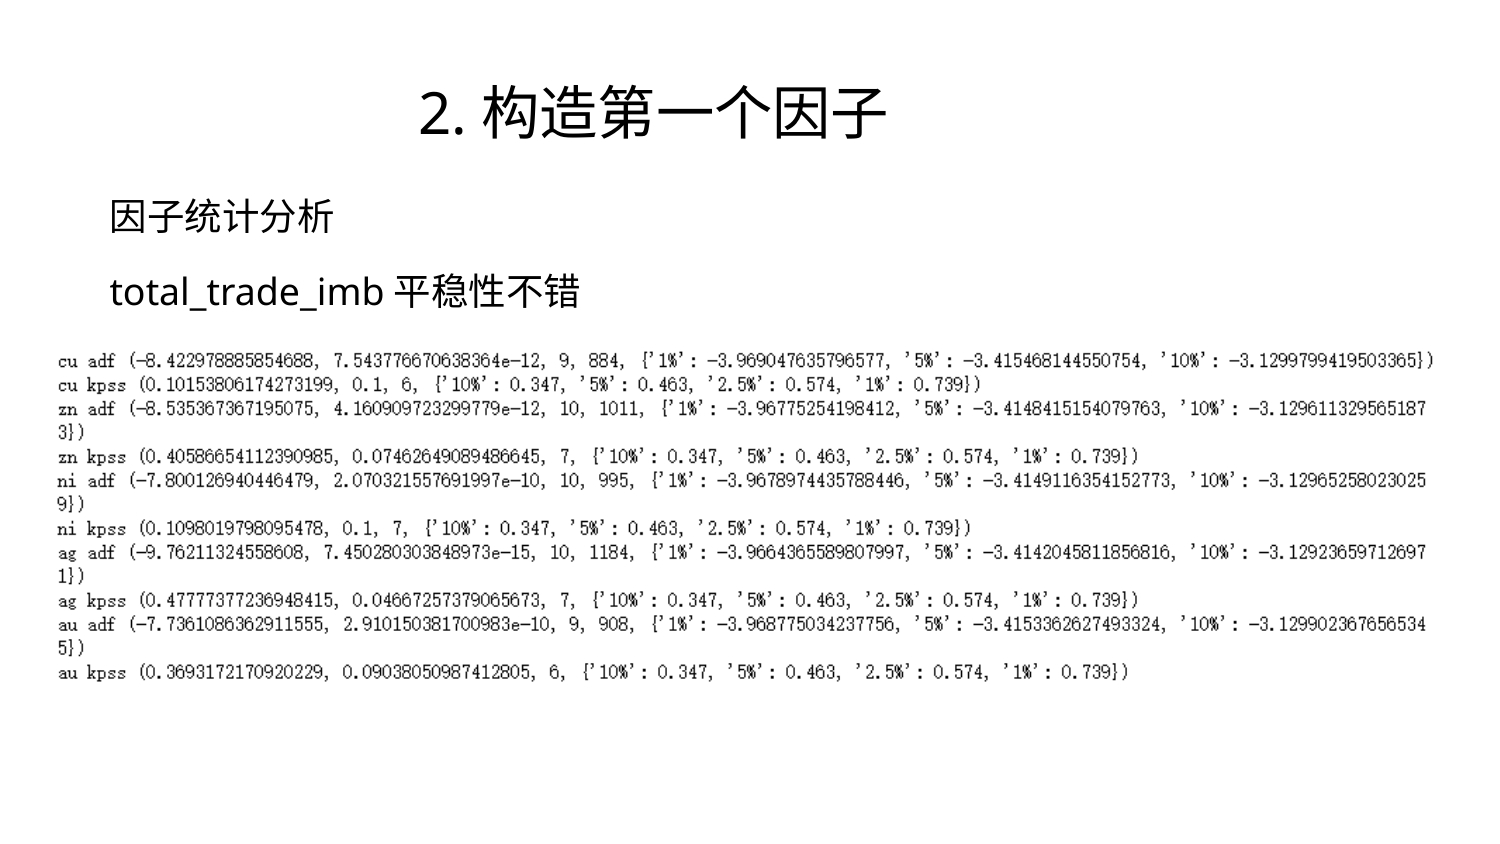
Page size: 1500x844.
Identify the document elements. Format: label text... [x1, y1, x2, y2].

picture [48, 342, 1452, 693]
title 2.构造第一个因子 [403, 76, 1500, 235]
text_box [106, 185, 1416, 336]
text_box total_trade_imb平稳性不错 [94, 261, 899, 321]
text_box 因子统计分析 [94, 185, 782, 246]
